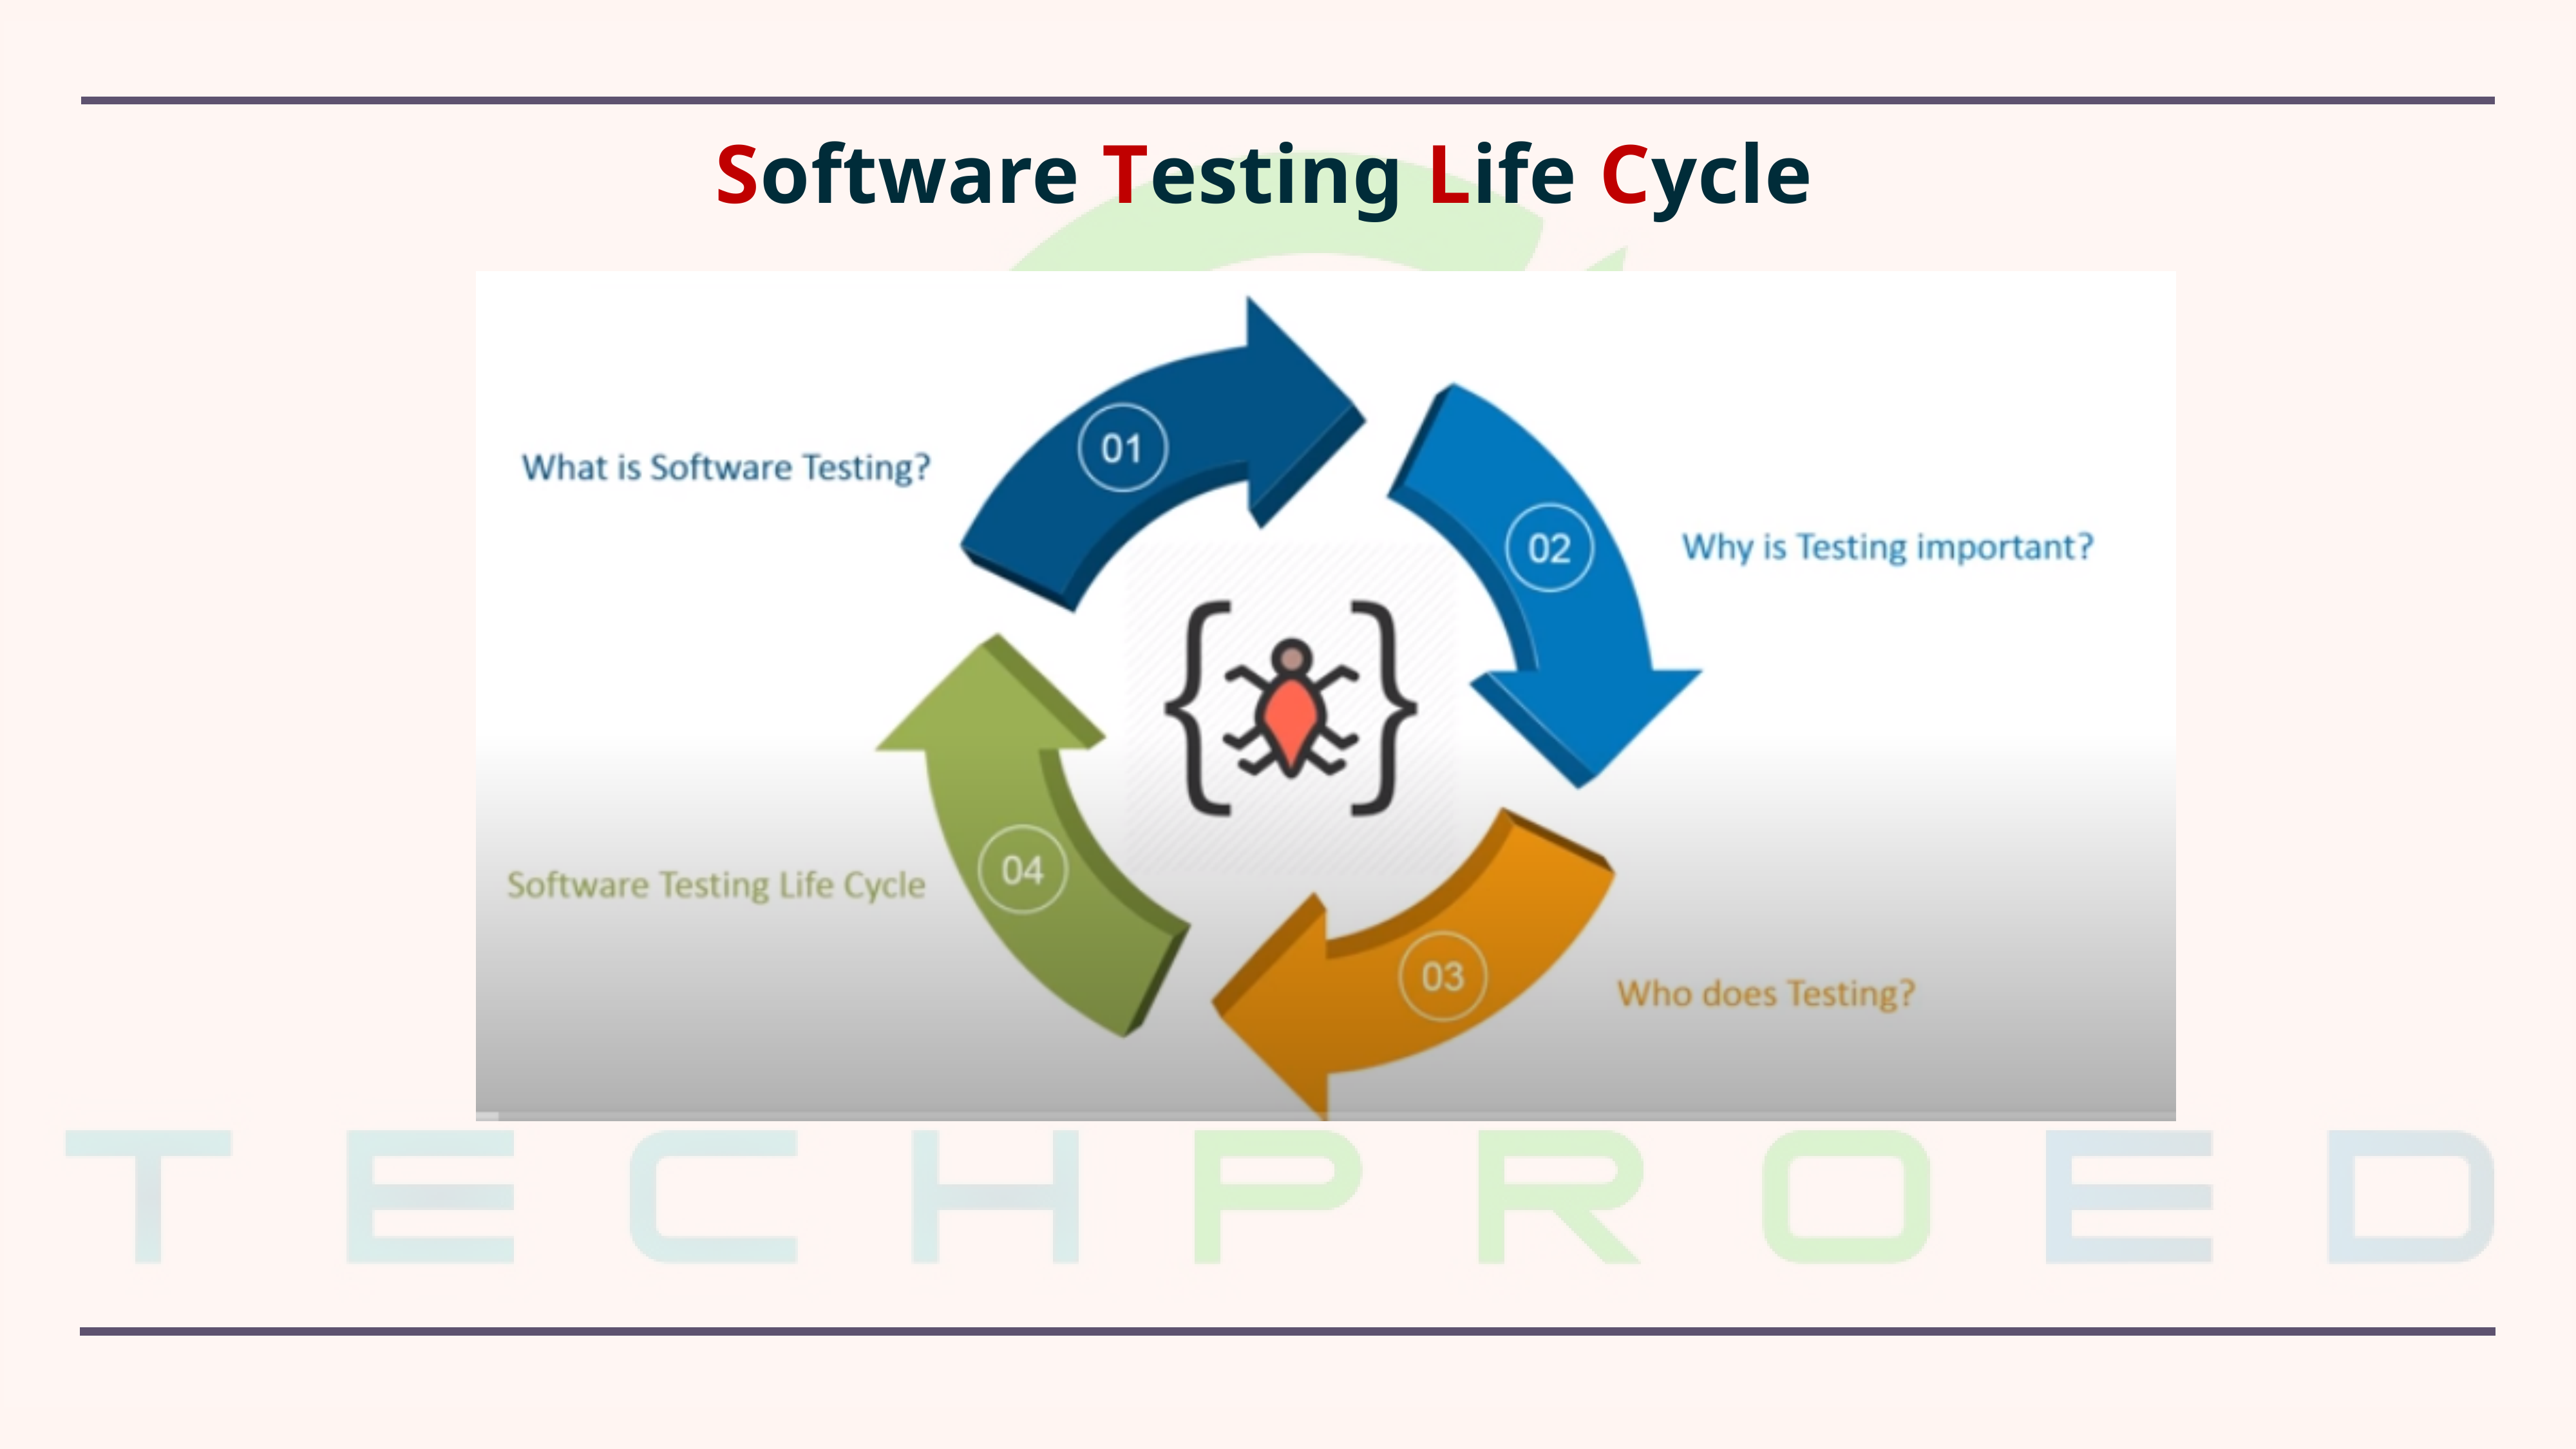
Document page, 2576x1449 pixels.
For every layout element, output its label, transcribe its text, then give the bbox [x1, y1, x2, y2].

text_box Software Testing Life Cycle [63, 117, 2465, 224]
picture [475, 270, 2176, 1122]
